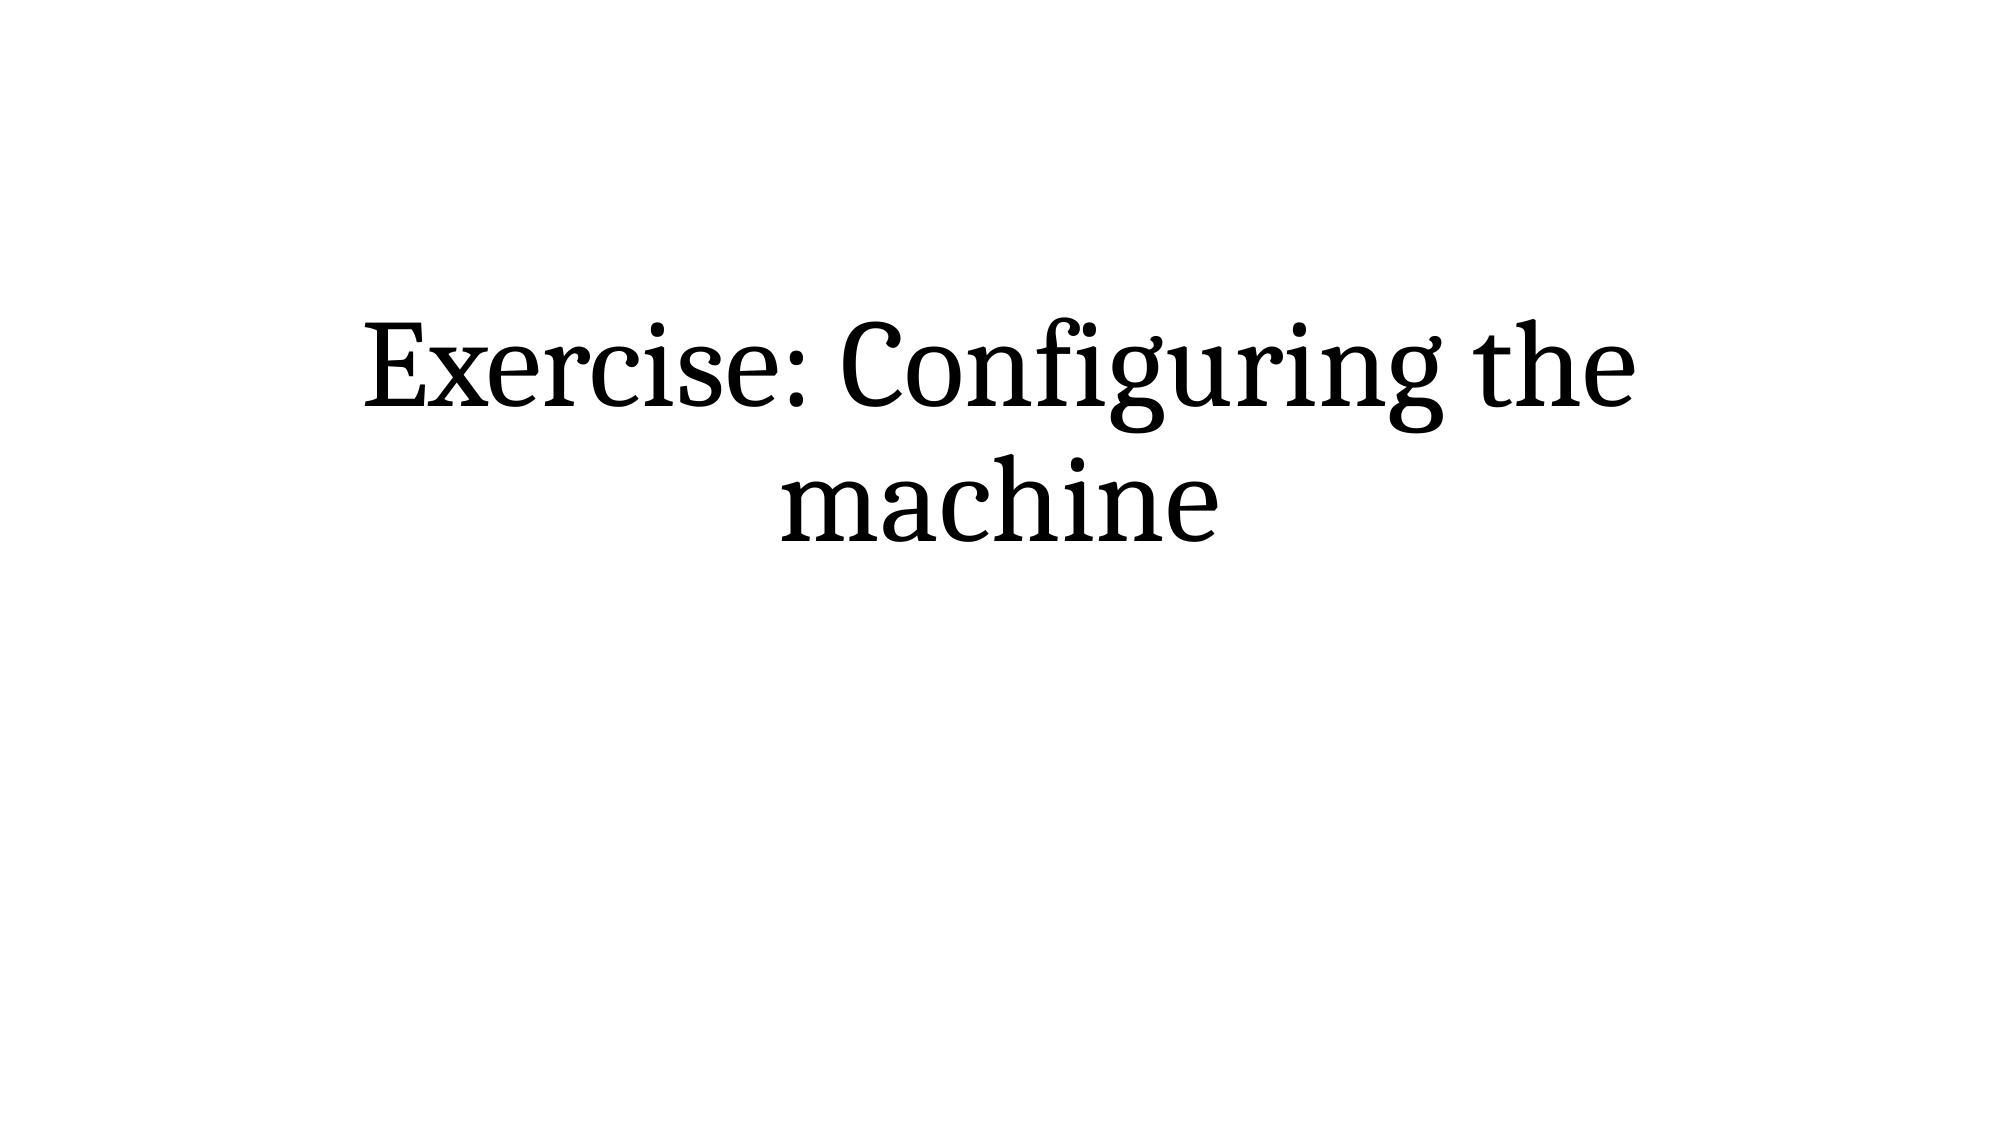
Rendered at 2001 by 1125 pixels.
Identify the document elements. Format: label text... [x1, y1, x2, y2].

title Exercise: Configuring the machine [249, 184, 1750, 576]
